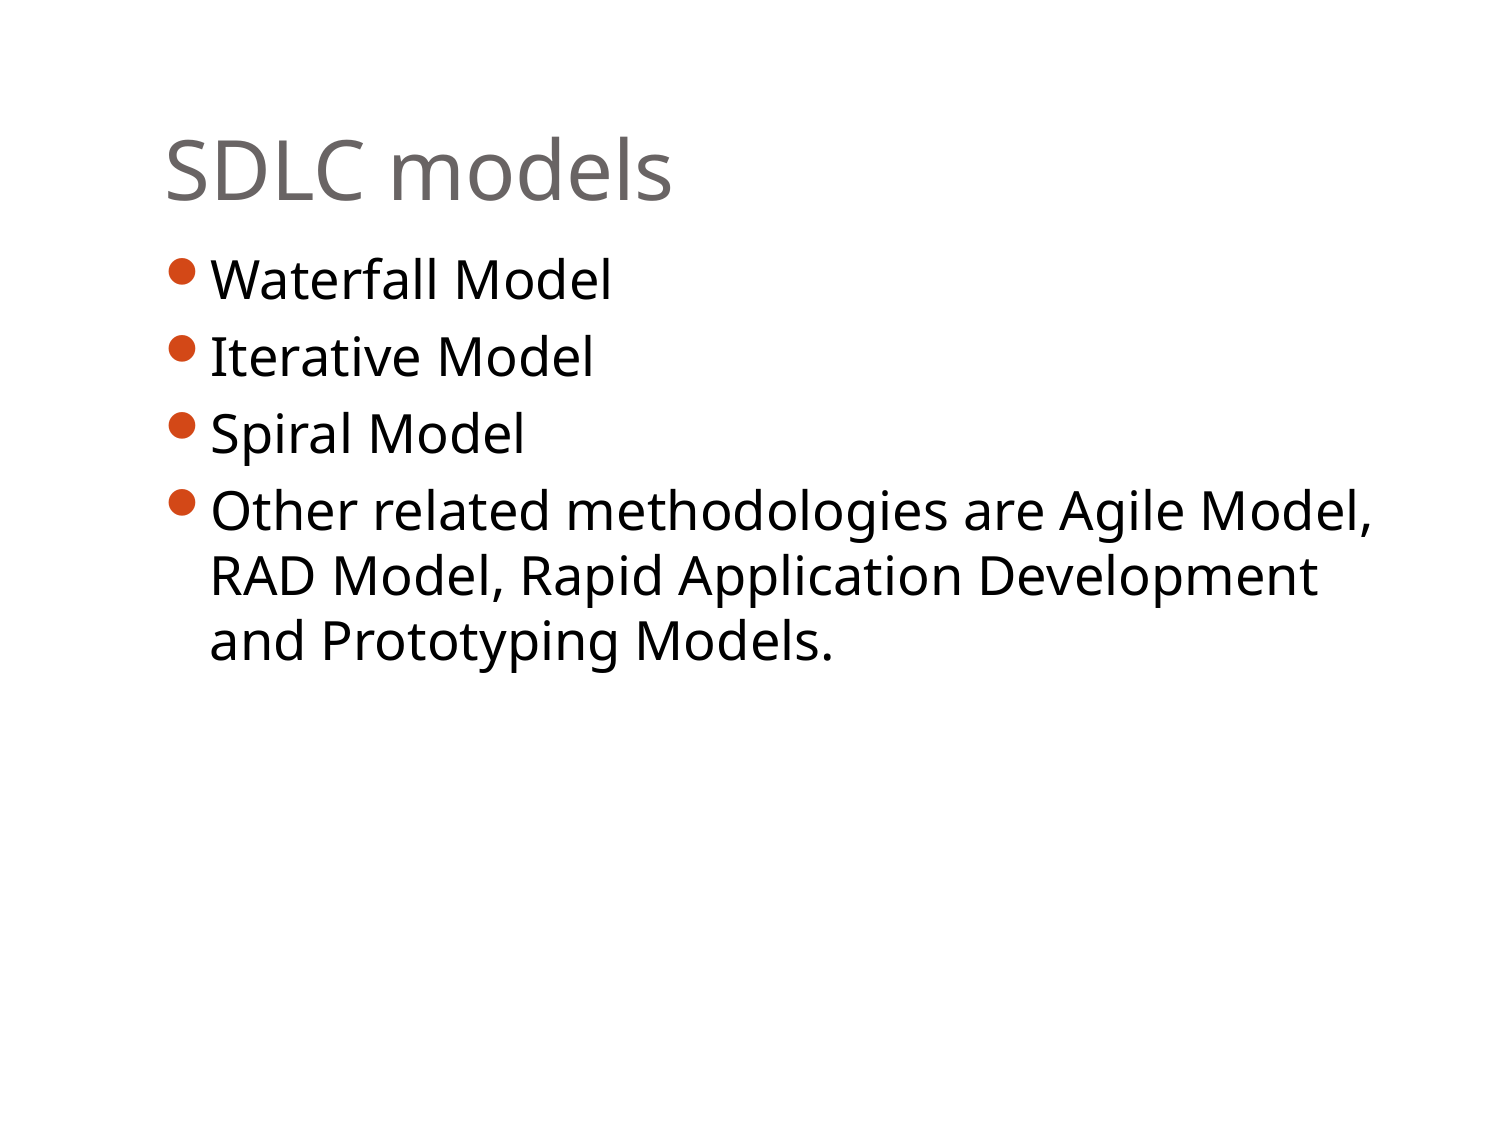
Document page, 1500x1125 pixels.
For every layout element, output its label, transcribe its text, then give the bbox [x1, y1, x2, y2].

list Waterfall Model Iterative Model Spiral Model Other related methodologies are Agile Model, RAD Model, Rapid Application Development and Prototyping Models. [150, 237, 1425, 988]
title SDLC models [150, 45, 1425, 233]
